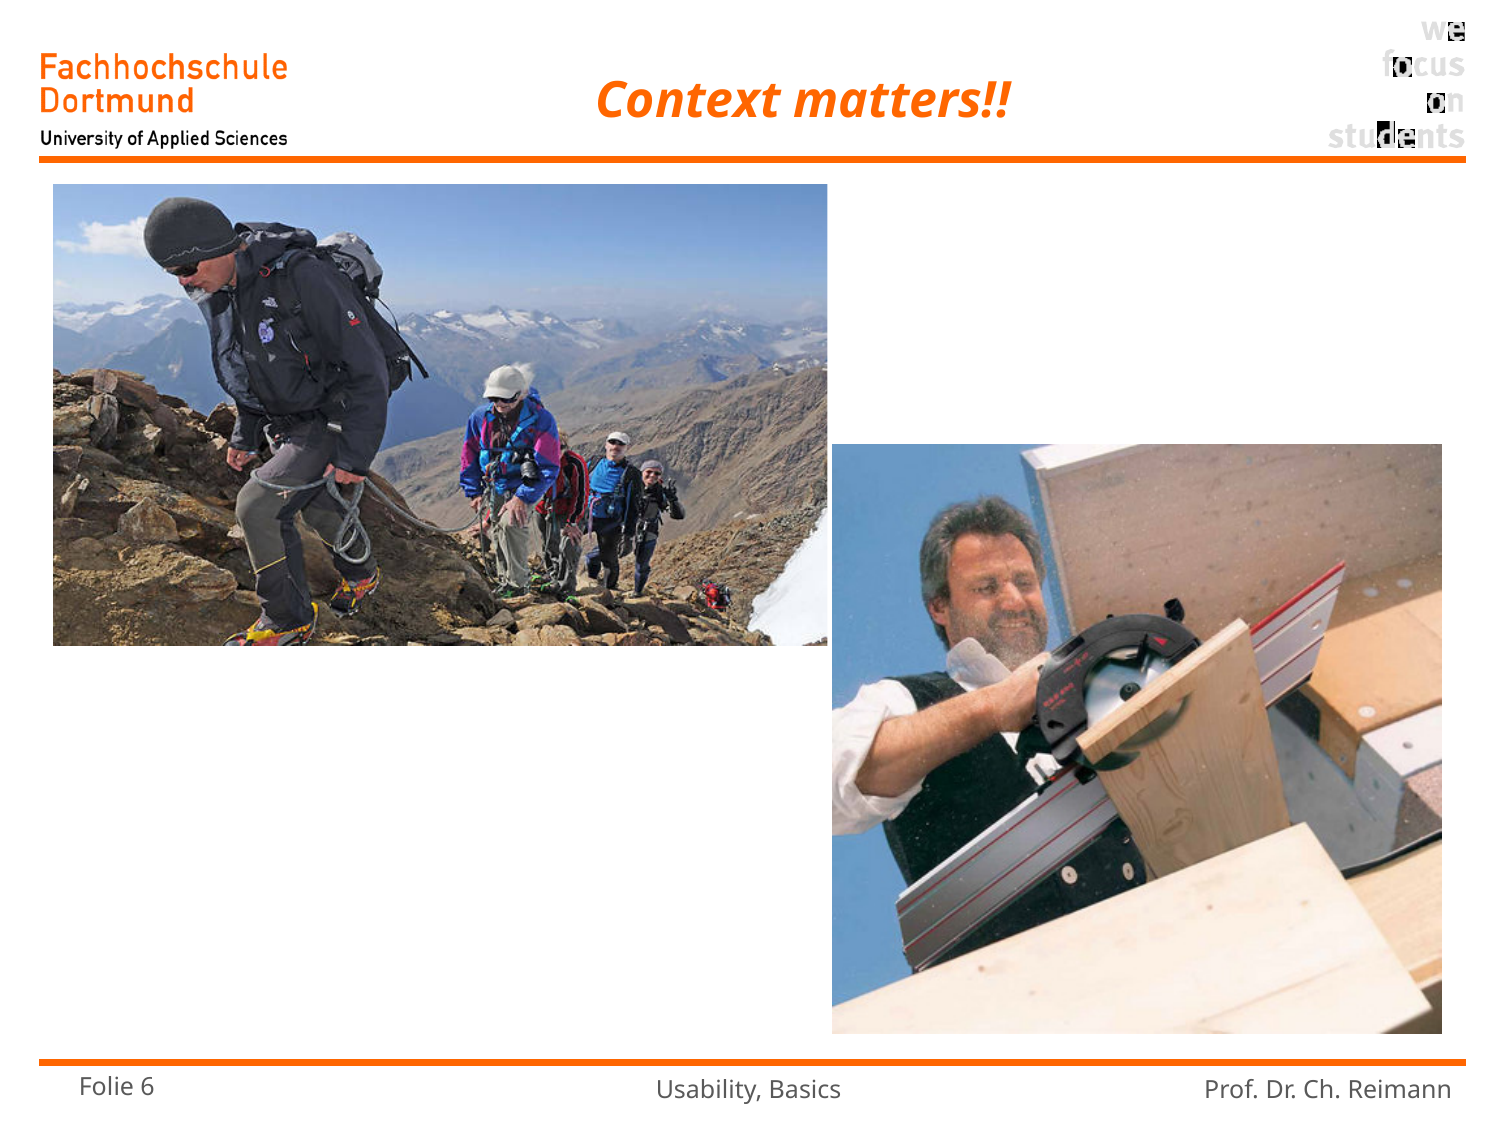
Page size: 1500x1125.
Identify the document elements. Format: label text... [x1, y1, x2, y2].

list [52, 184, 828, 646]
title Context matters!! [289, 45, 1317, 149]
picture [17, 40, 297, 208]
picture [832, 444, 1442, 1034]
